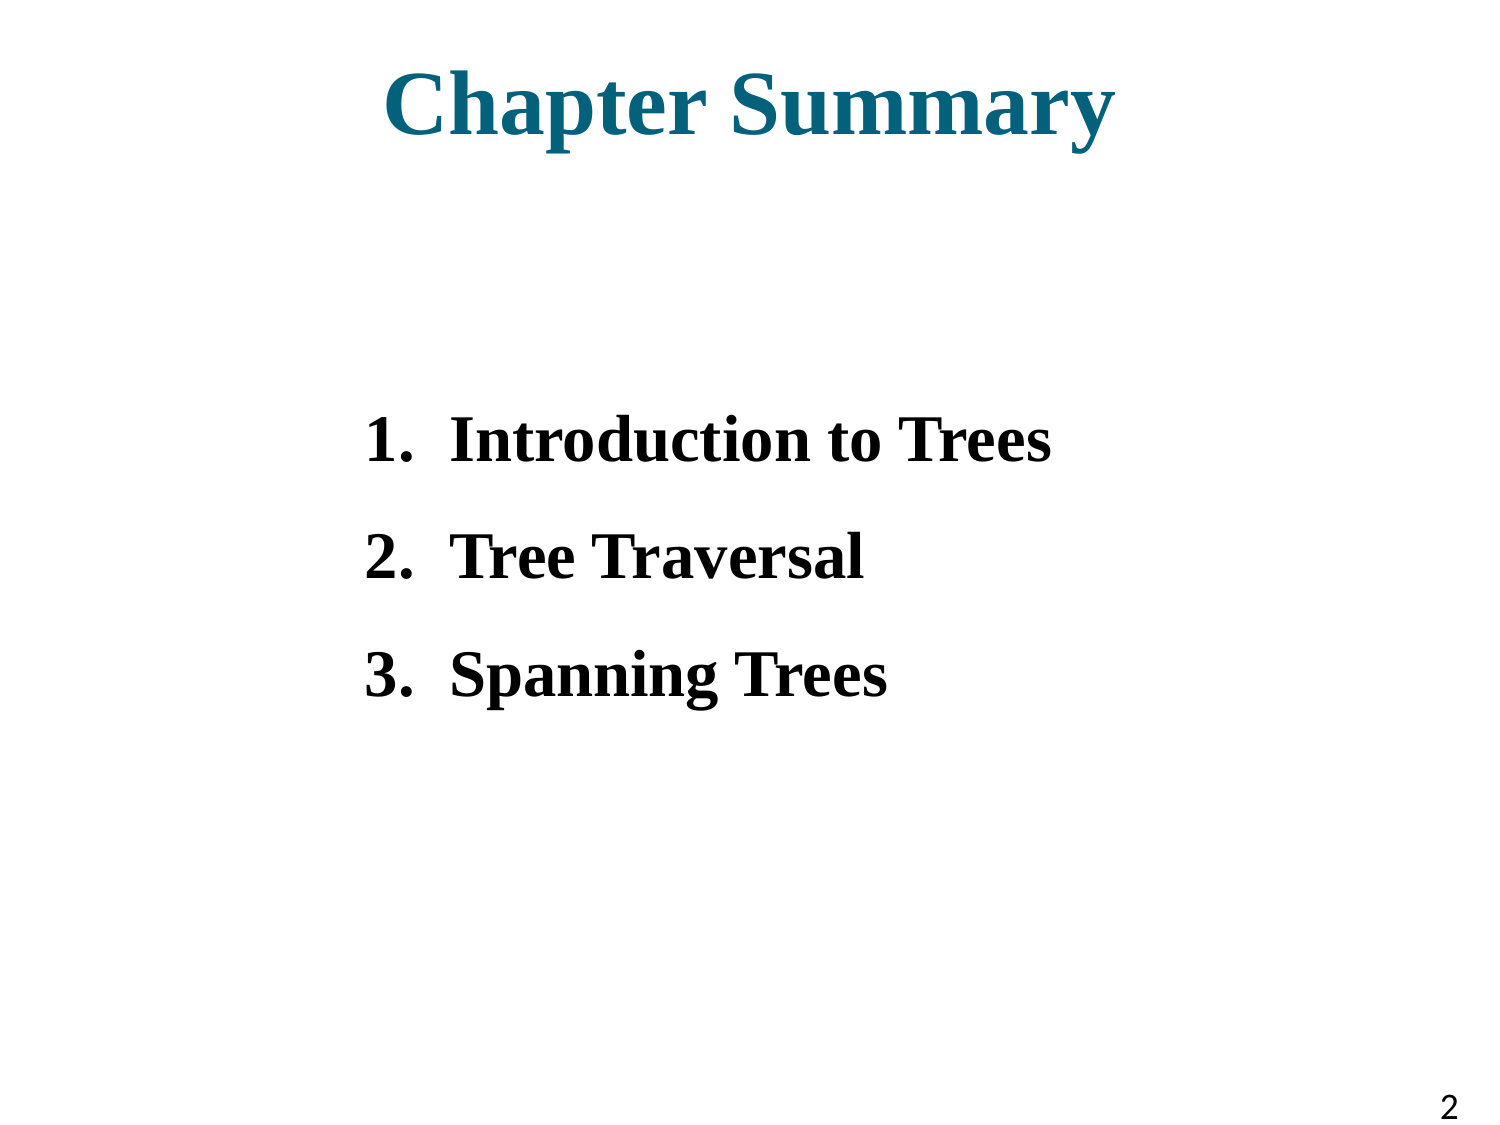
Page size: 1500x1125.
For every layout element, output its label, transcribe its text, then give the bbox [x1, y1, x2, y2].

title Chapter Summary [0, 0, 1500, 195]
list Introduction to Trees Tree Traversal Spanning Trees [350, 387, 1350, 788]
